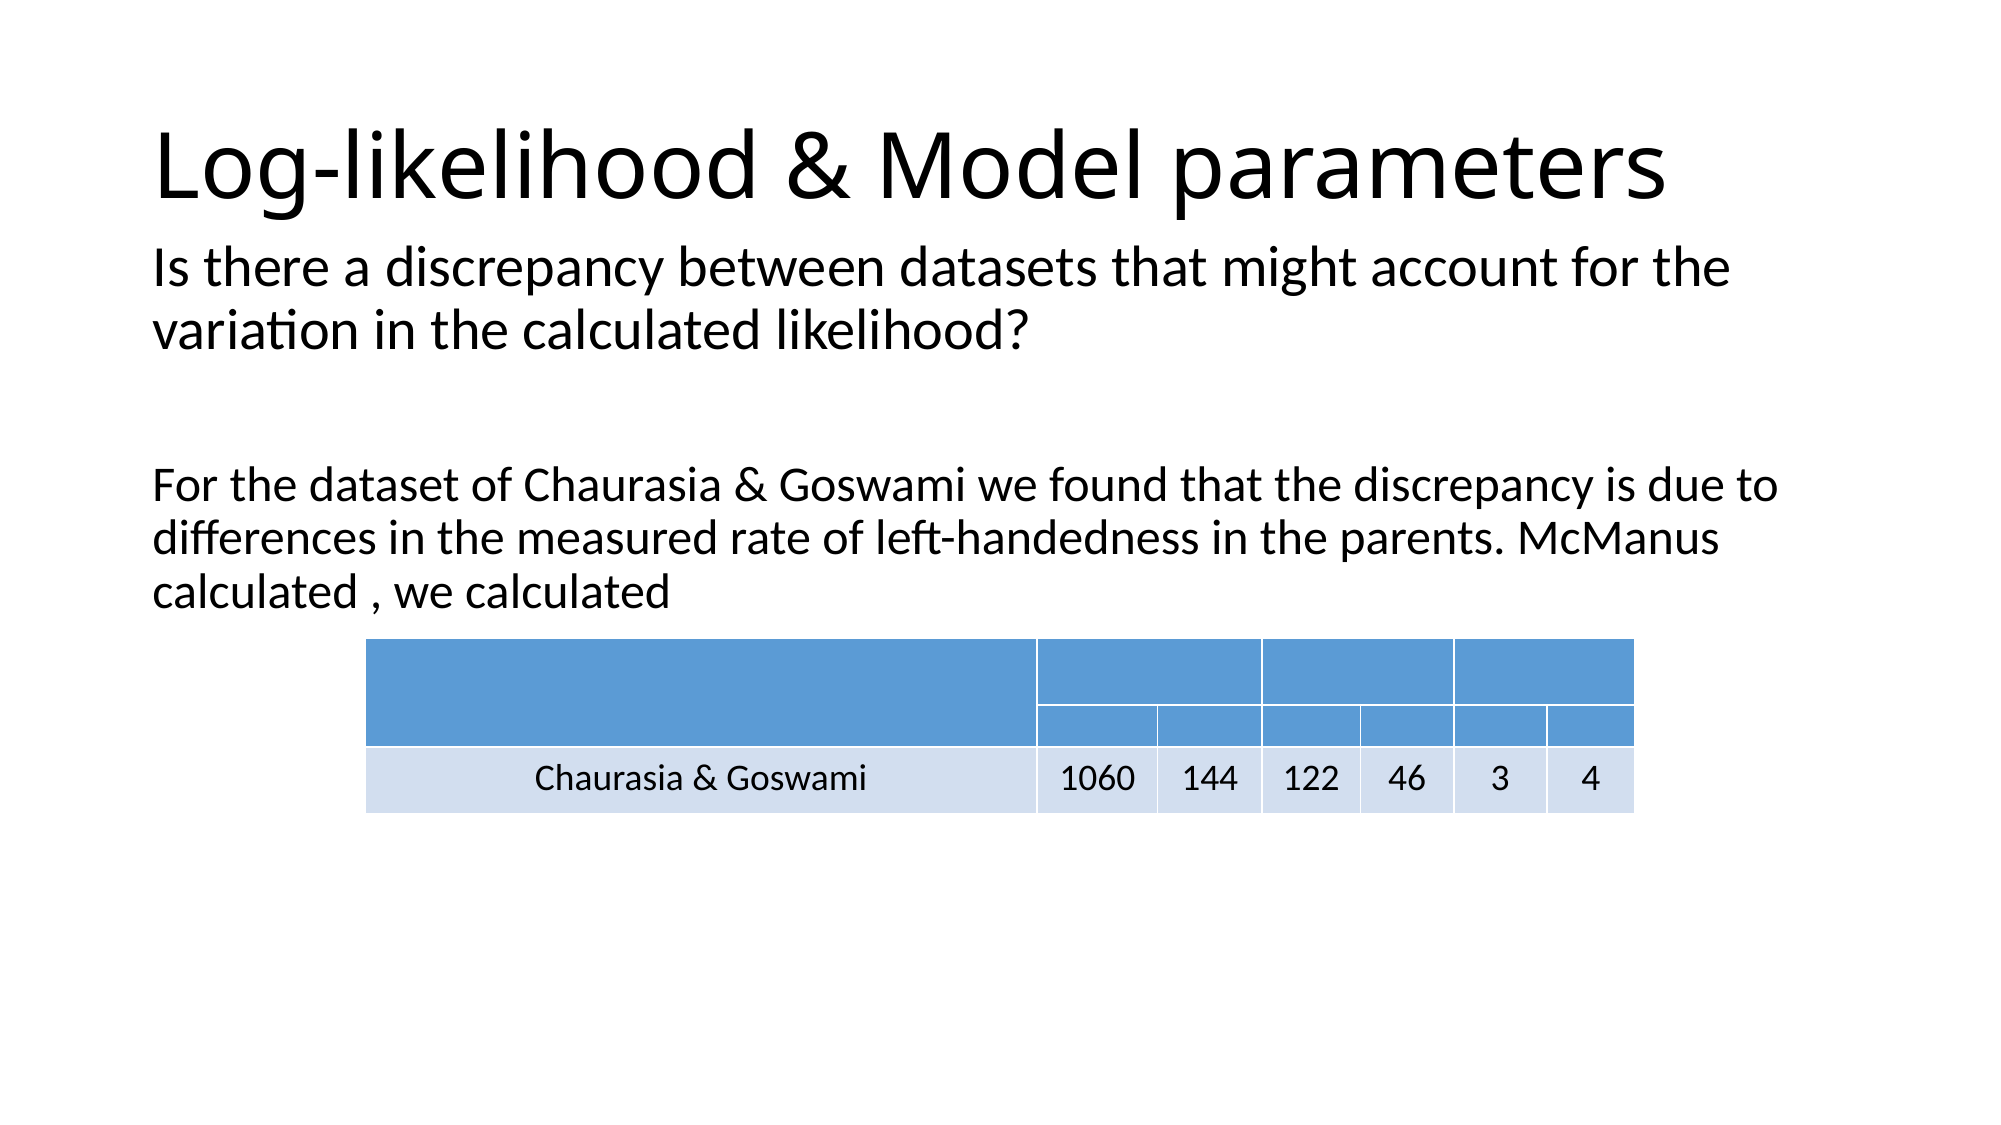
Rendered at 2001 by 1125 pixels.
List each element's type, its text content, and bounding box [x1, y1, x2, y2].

title Log-likelihood & Model parameters [137, 59, 1863, 278]
